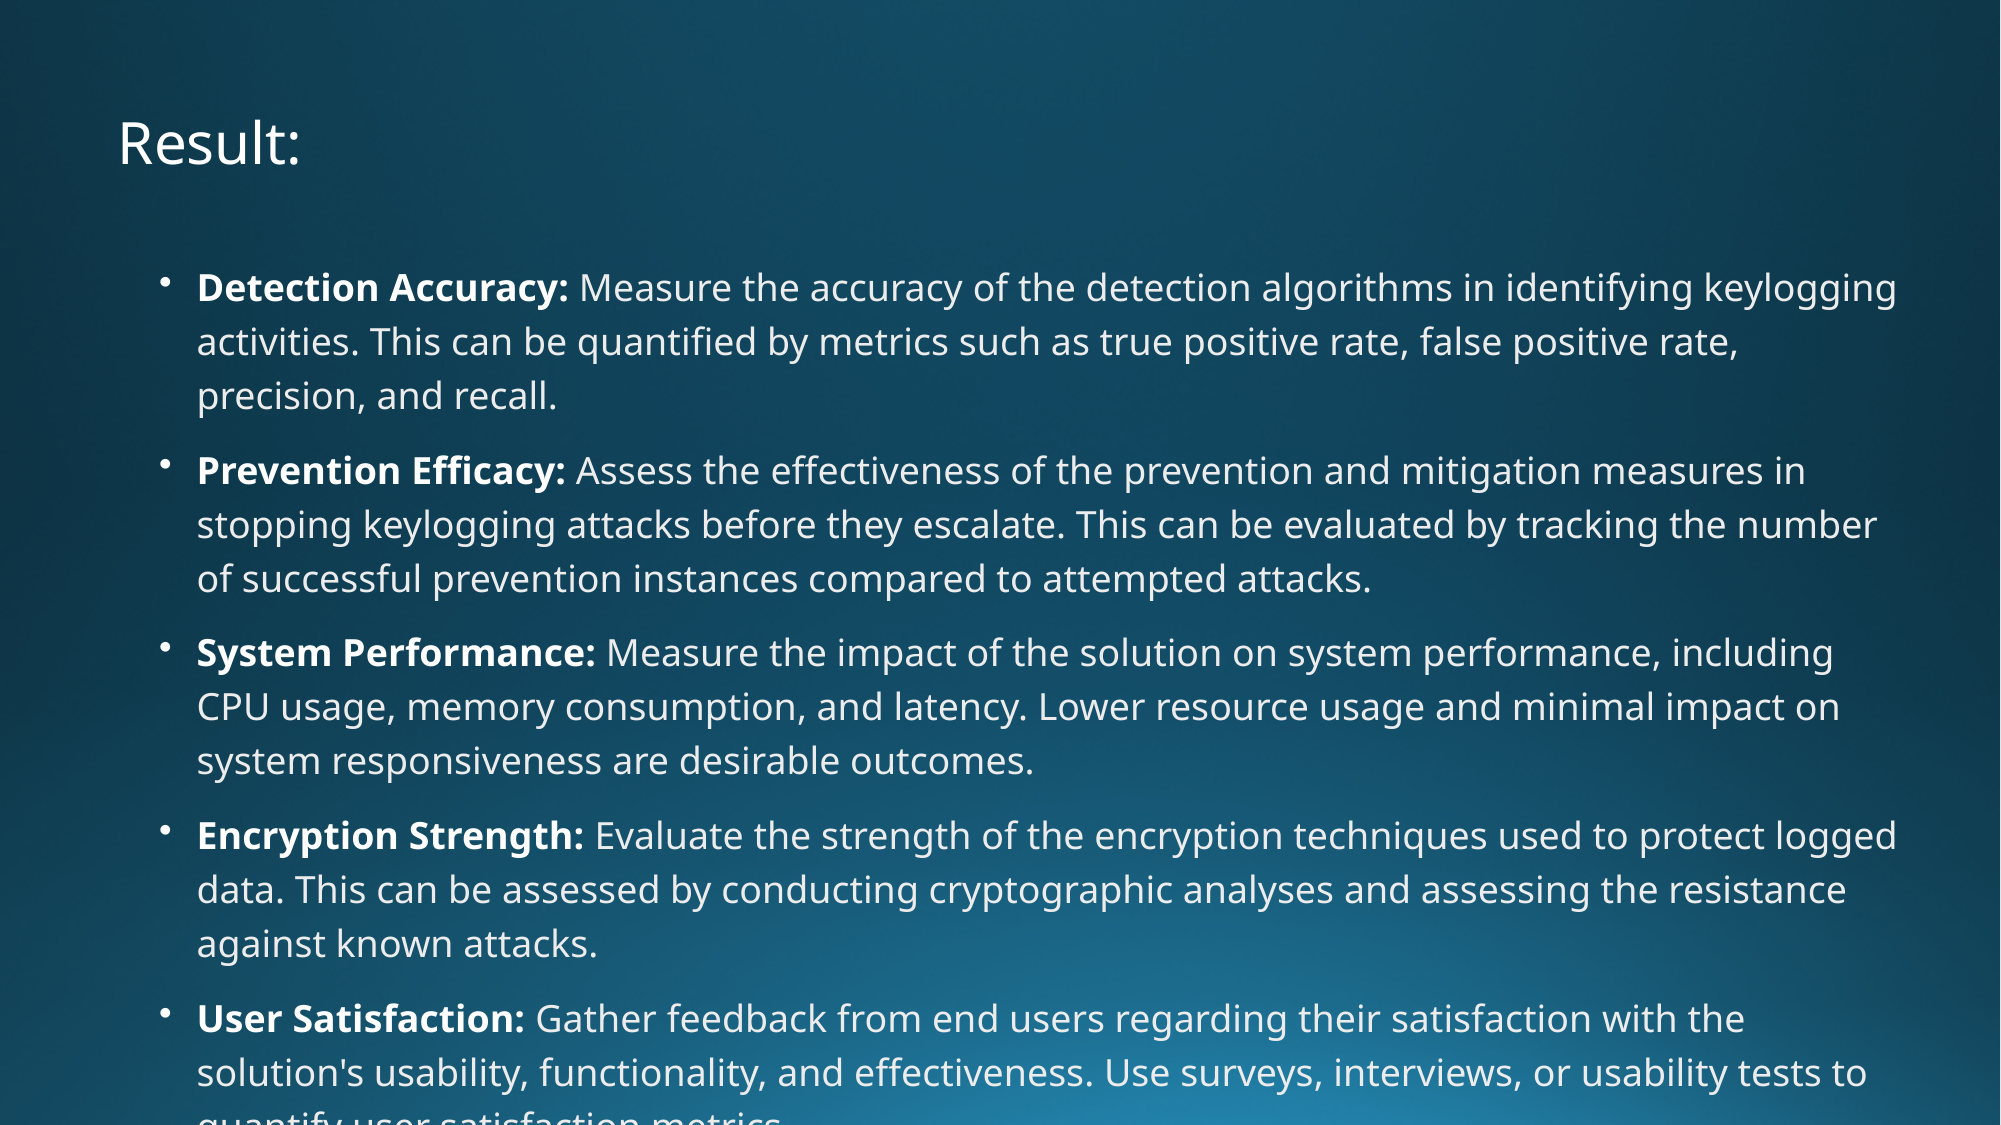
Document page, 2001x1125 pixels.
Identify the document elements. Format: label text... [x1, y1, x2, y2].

text_box Result: [103, 98, 1104, 184]
picture [0, 0, 2001, 1125]
text_box Detection Accuracy: Measure the accuracy of the detection algorithms in identifying keylogging activities. This can be quantified by metrics such as true positive rate, false positive rate, precision, and recall. Prevention Efficacy: Assess the effectiveness of the prevention and mitigation measures in stopping keylogging attacks before they escalate. This can be evaluated by tracking the number of successful prevention instances compared to attempted attacks. System Performance: Measure the impact of the solution on system performance, including CPU usage, memory consumption, and latency. Lower resource usage and minimal impact on system responsiveness are desirable outcomes. Encryption Strength: Evaluate the strength of the encryption techniques used to protect logged data. This can be assessed by conducting cryptographic analyses and assessing the resistance against known attacks. User Satisfaction: Gather feedback from end users regarding their satisfaction with the solution's usability, functionality, and effectiveness. Use surveys, interviews, or usability tests to quantify user satisfaction metrics. [144, 247, 1920, 1125]
